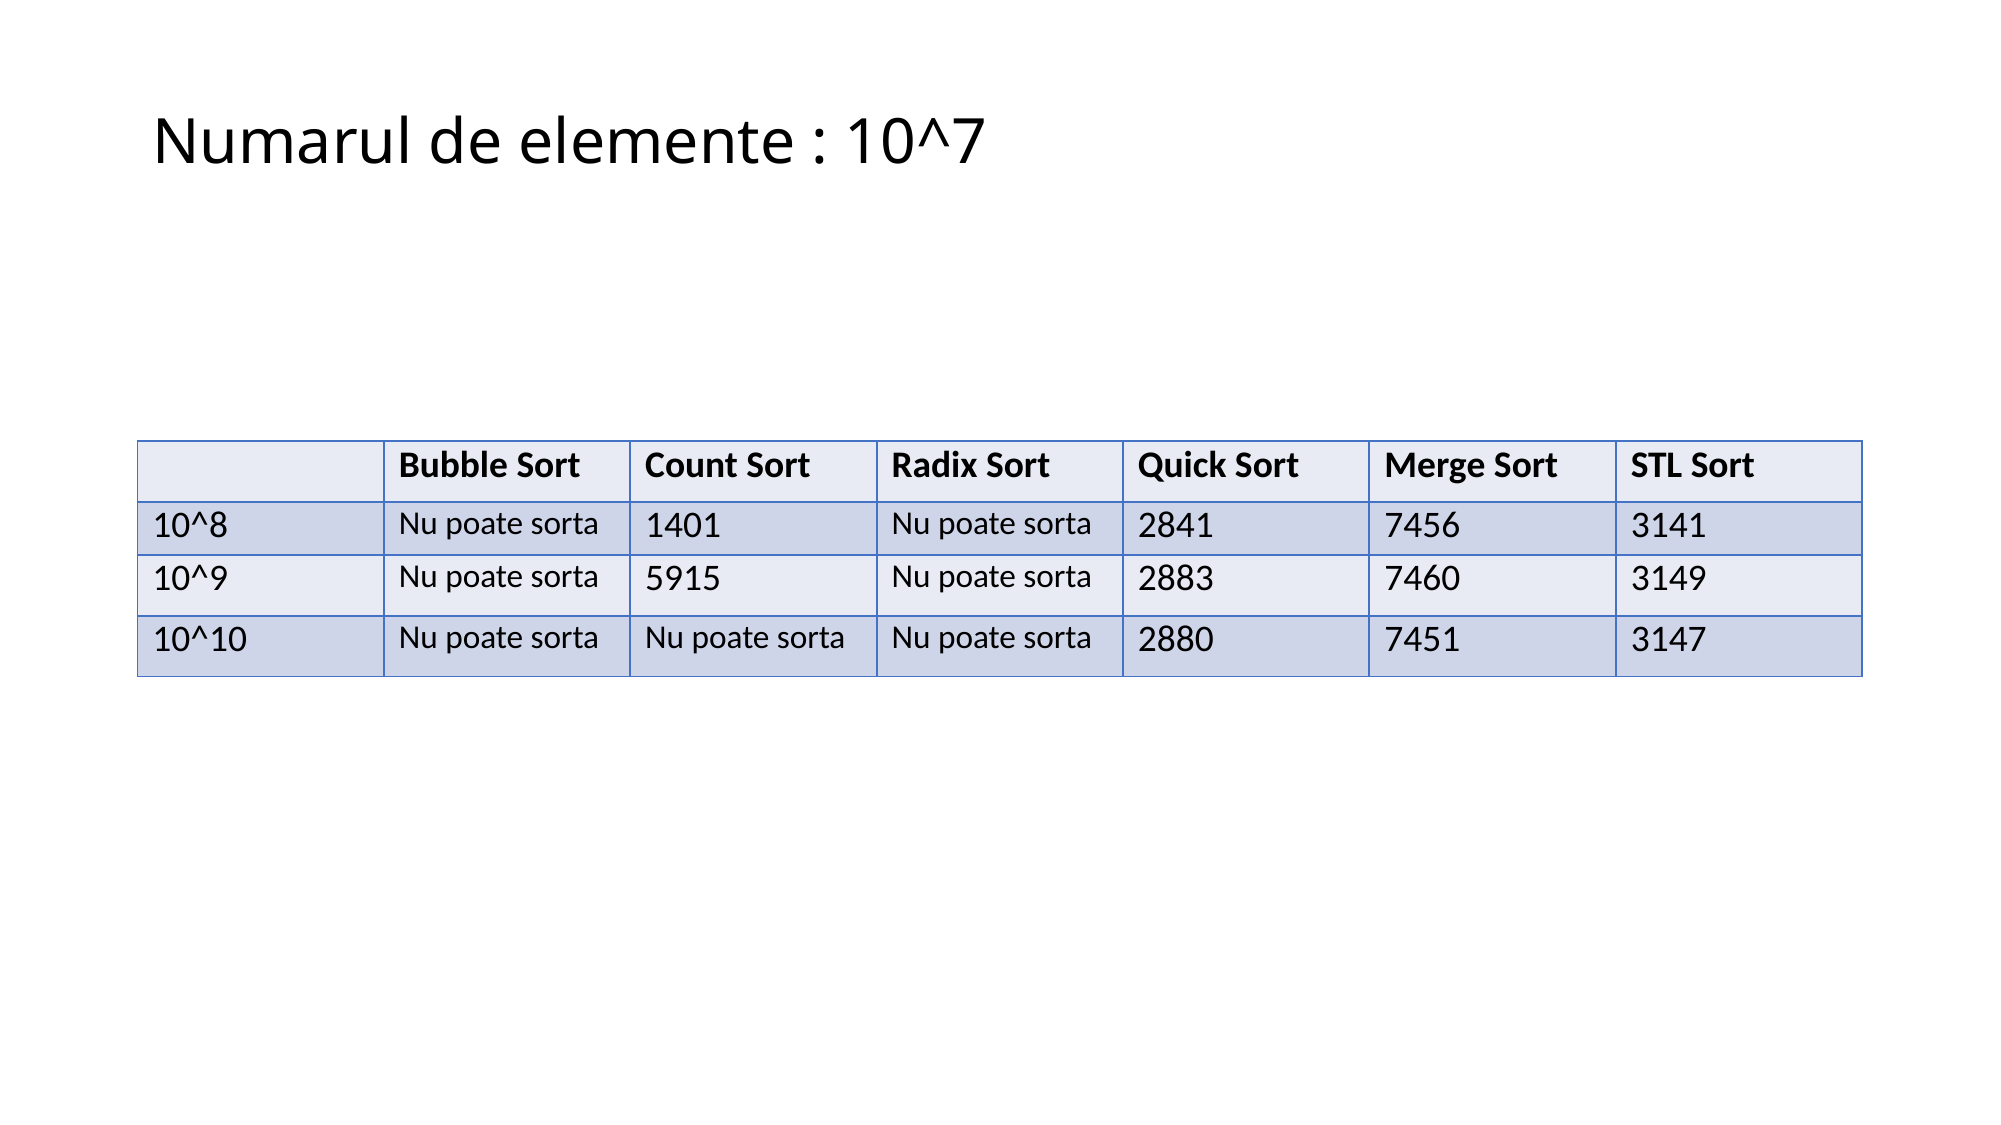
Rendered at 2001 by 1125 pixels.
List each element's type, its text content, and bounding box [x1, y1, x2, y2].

table_cell 10^10 [138, 617, 383, 676]
table_cell Nu poate sorta [385, 503, 629, 554]
table_header Radix Sort [878, 442, 1122, 501]
table_cell Nu poate sorta [631, 617, 876, 676]
table_cell 5915 [631, 556, 876, 615]
table_cell 2883 [1124, 556, 1368, 615]
table_cell Nu poate sorta [878, 556, 1122, 615]
table_cell Nu poate sorta [878, 503, 1122, 554]
table_cell 7451 [1370, 617, 1615, 676]
table_header Count Sort [631, 442, 876, 501]
table_cell Nu poate sorta [385, 617, 629, 676]
table_header STL Sort [1617, 442, 1861, 501]
table_cell 7460 [1370, 556, 1615, 615]
table_header Quick Sort [1124, 442, 1368, 501]
table_cell 3147 [1617, 617, 1861, 676]
table_cell Nu poate sorta [878, 617, 1122, 676]
table_cell 1401 [631, 503, 876, 554]
table_cell Nu poate sorta [385, 556, 629, 615]
table_header [138, 442, 383, 501]
table_cell 3149 [1617, 556, 1861, 615]
table_cell 10^8 [138, 503, 383, 554]
table_cell 3141 [1617, 503, 1861, 554]
title Numarul de elemente : 10^7 [137, 59, 1863, 278]
table_cell 2841 [1124, 503, 1368, 554]
table_cell 10^9 [138, 556, 383, 615]
table_header Bubble Sort [385, 442, 629, 501]
table_cell 2880 [1124, 617, 1368, 676]
table_cell 7456 [1370, 503, 1615, 554]
table_header Merge Sort [1370, 442, 1615, 501]
